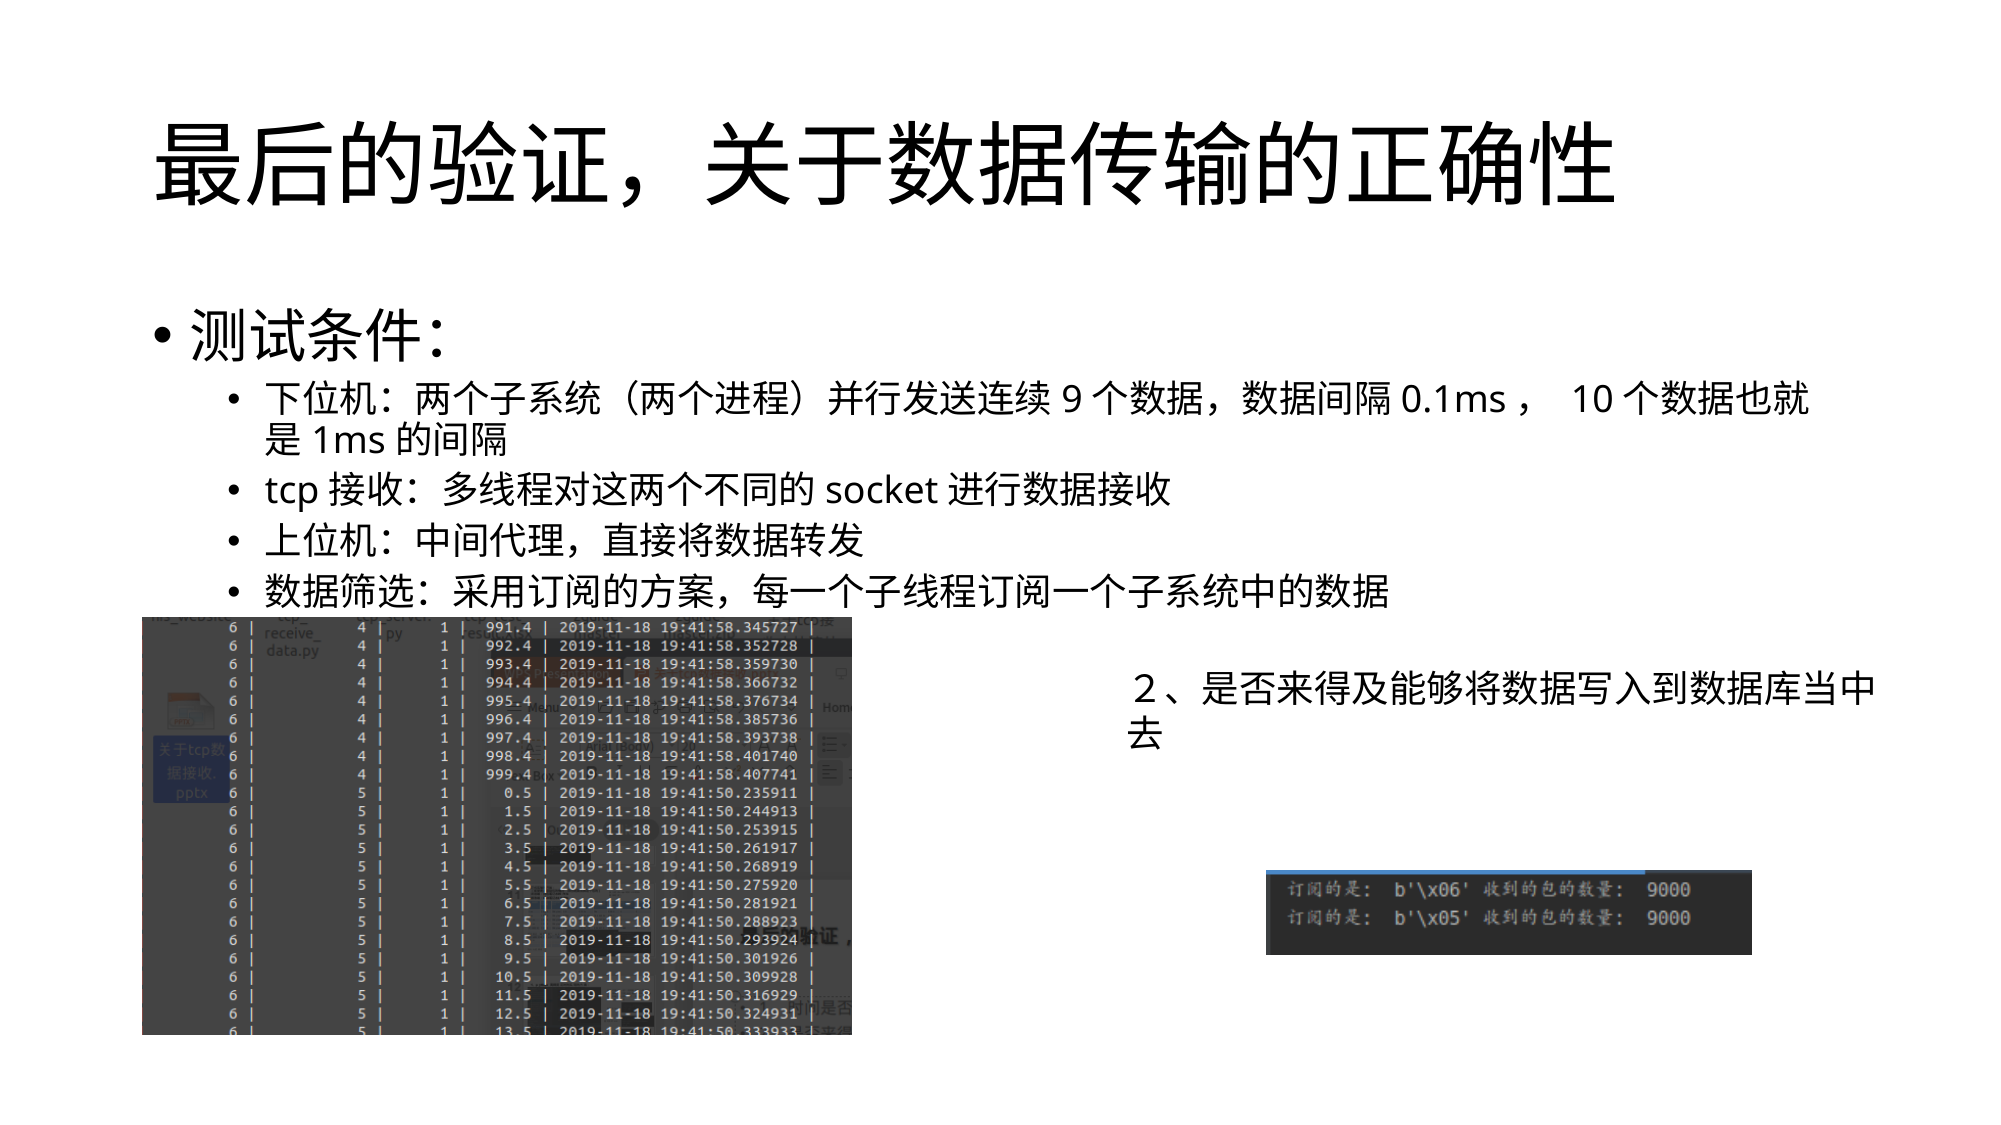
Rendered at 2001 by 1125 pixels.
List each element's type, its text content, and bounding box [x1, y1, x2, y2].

picture [1266, 870, 1752, 955]
text_box ２、是否来得及能够将数据写入到数据库当中去 [1111, 657, 1907, 763]
title 最后的验证，关于数据传输的正确性 [137, 59, 1863, 278]
picture [142, 617, 852, 1035]
list 测试条件： 下位机：两个子系统（两个进程）并行发送连续9个数据，数据间隔0.1ms， 10个数据也就是1ms的间隔 tcp接收：多线程对这两个不同的socket进行数据接收 上位机：中间代理，直接将数据转发 数据筛选：采用订阅的方案，每一个子线程订阅一个子系统中的数据 １、时间是否是并行的 [137, 299, 1863, 1014]
